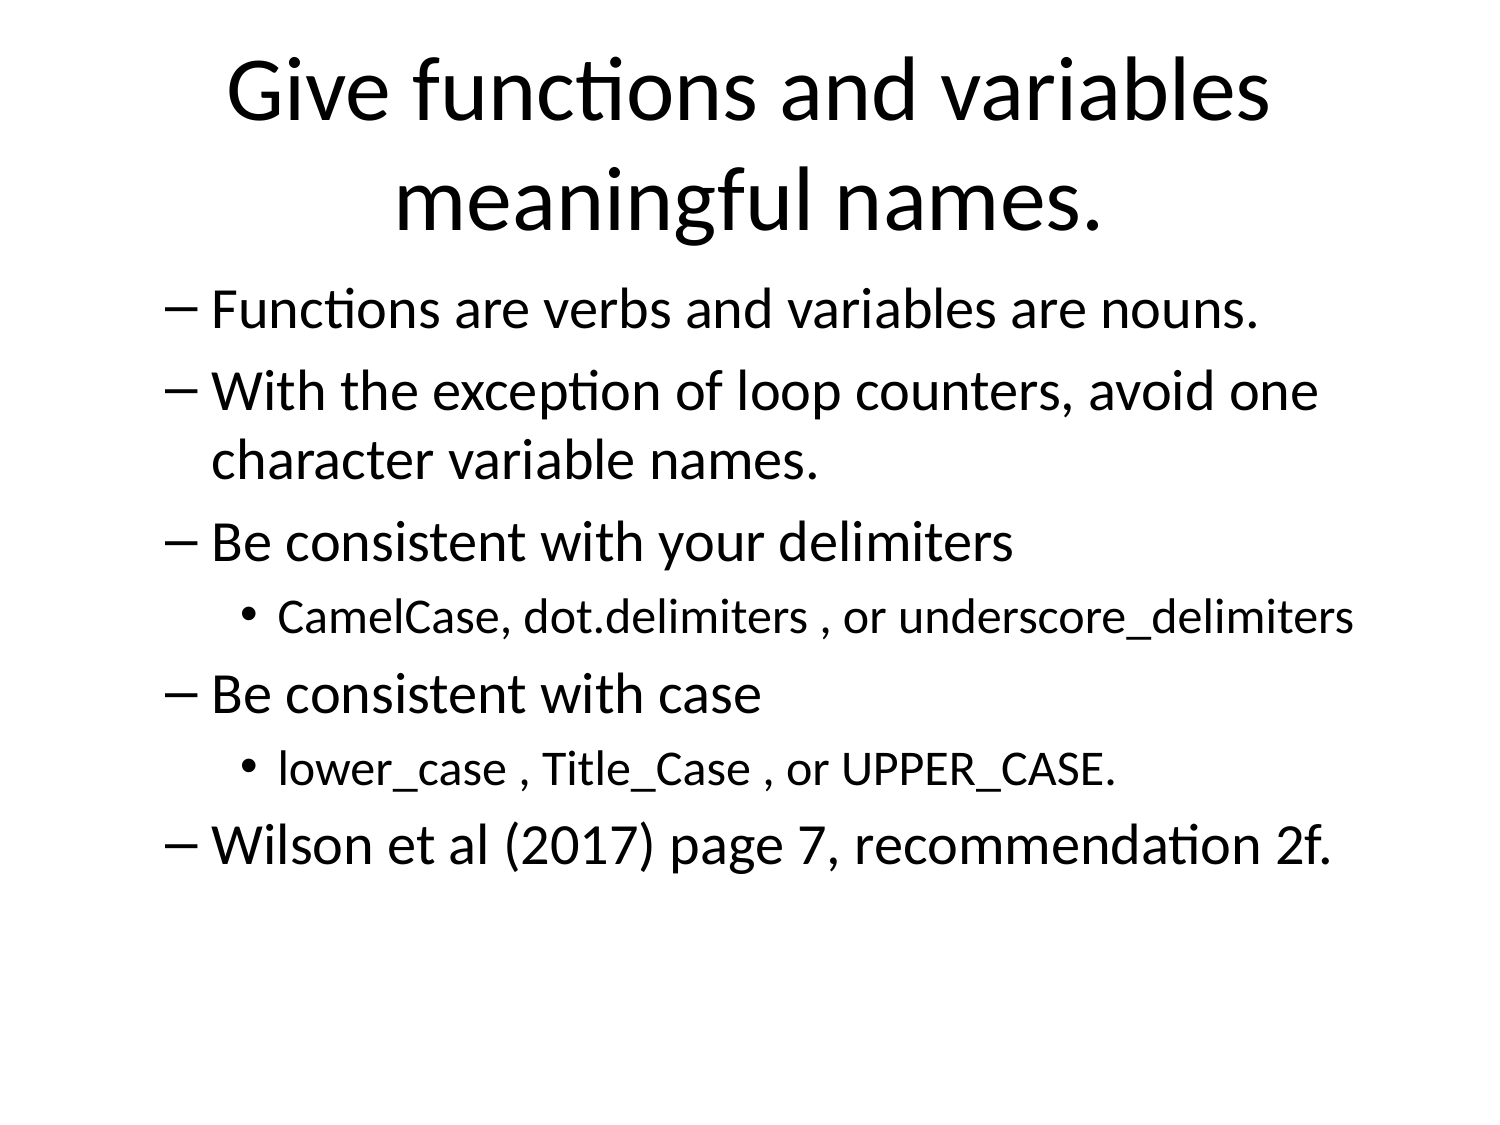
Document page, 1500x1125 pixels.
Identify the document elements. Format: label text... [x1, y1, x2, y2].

list Functions are verbs and variables are nouns. With the exception of loop counters, avoid one character variable names. Be consistent with your delimiters CamelCase, dot.delimiters , or underscore_delimiters Be consistent with case lower_case , Title_Case , or UPPER_CASE. Wilson et al (2017) page 7, recommendation 2f. [75, 262, 1425, 1005]
title Give functions and variables meaningful names. [75, 45, 1425, 233]
